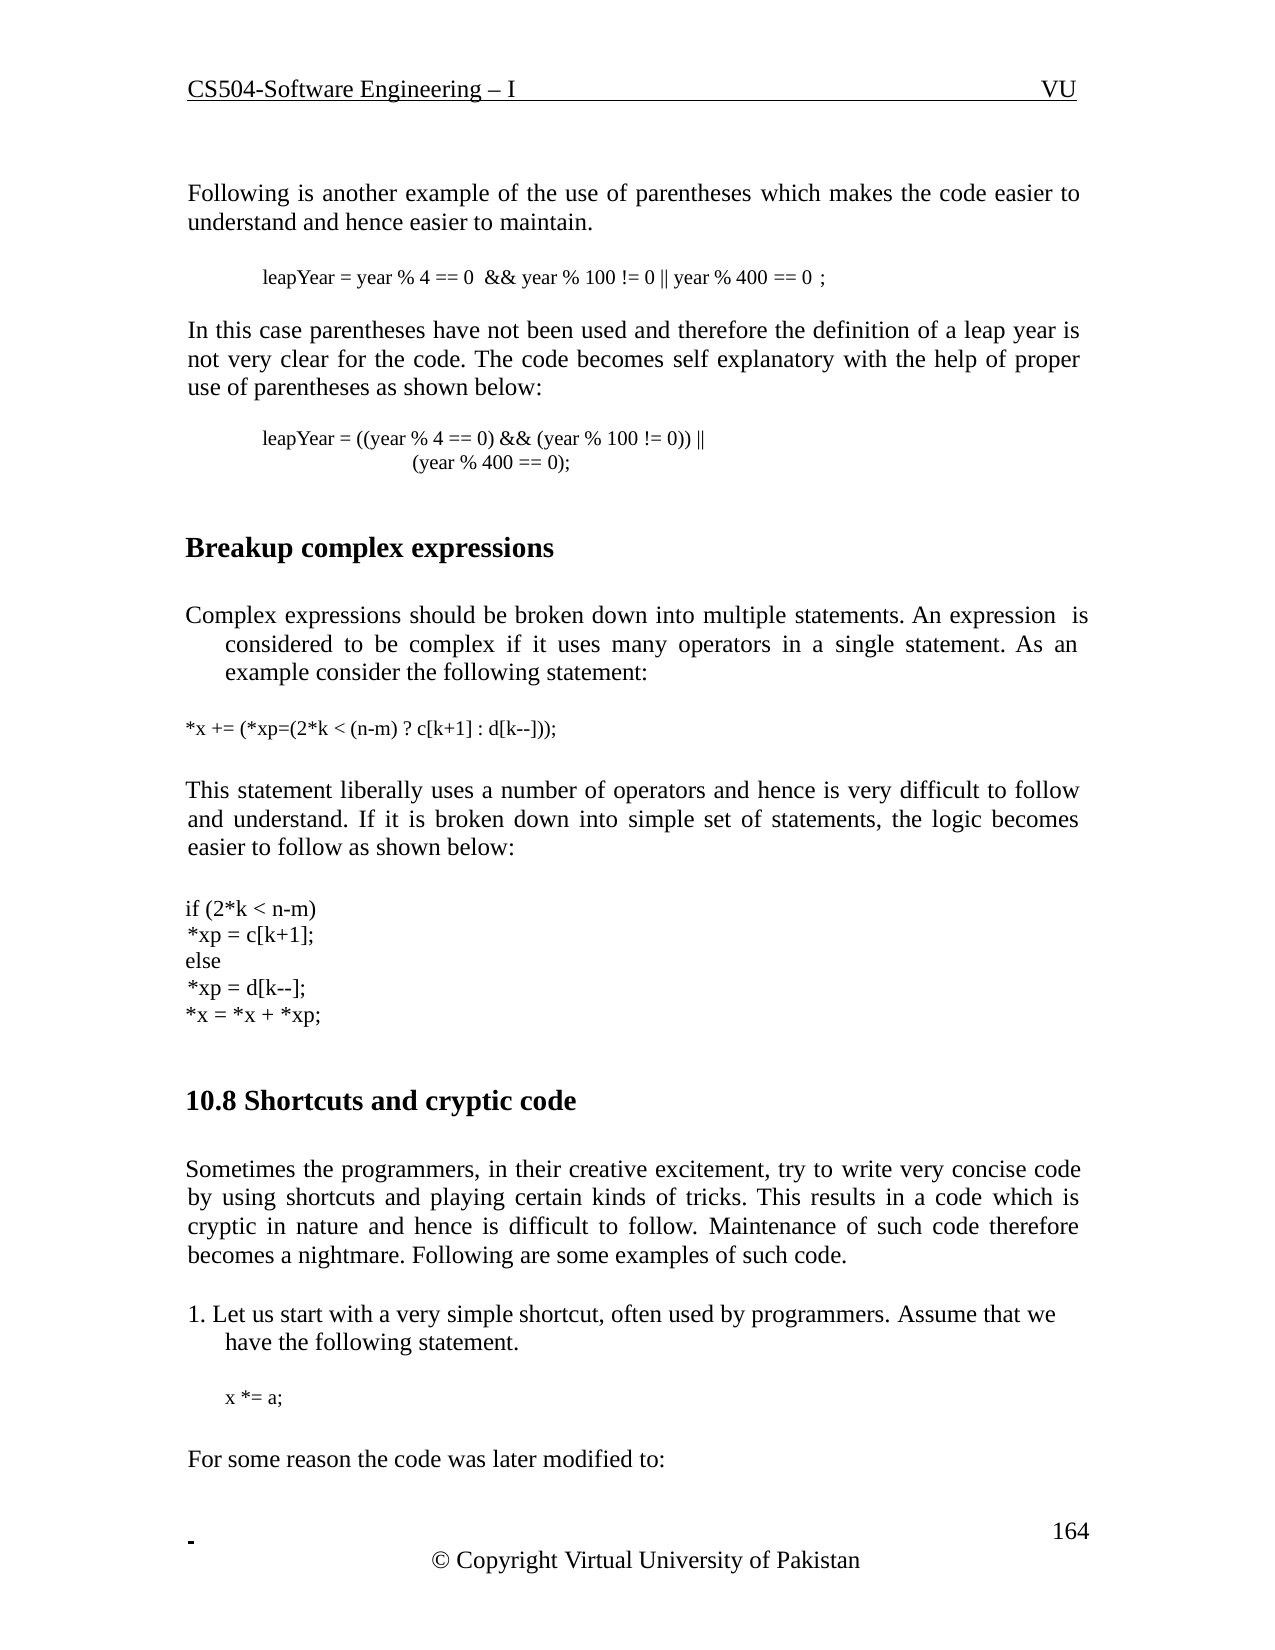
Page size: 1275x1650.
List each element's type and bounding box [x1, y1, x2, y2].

text_box [185, 178, 1090, 1473]
text_box [185, 72, 1080, 103]
slide_number [185, 1509, 1092, 1650]
